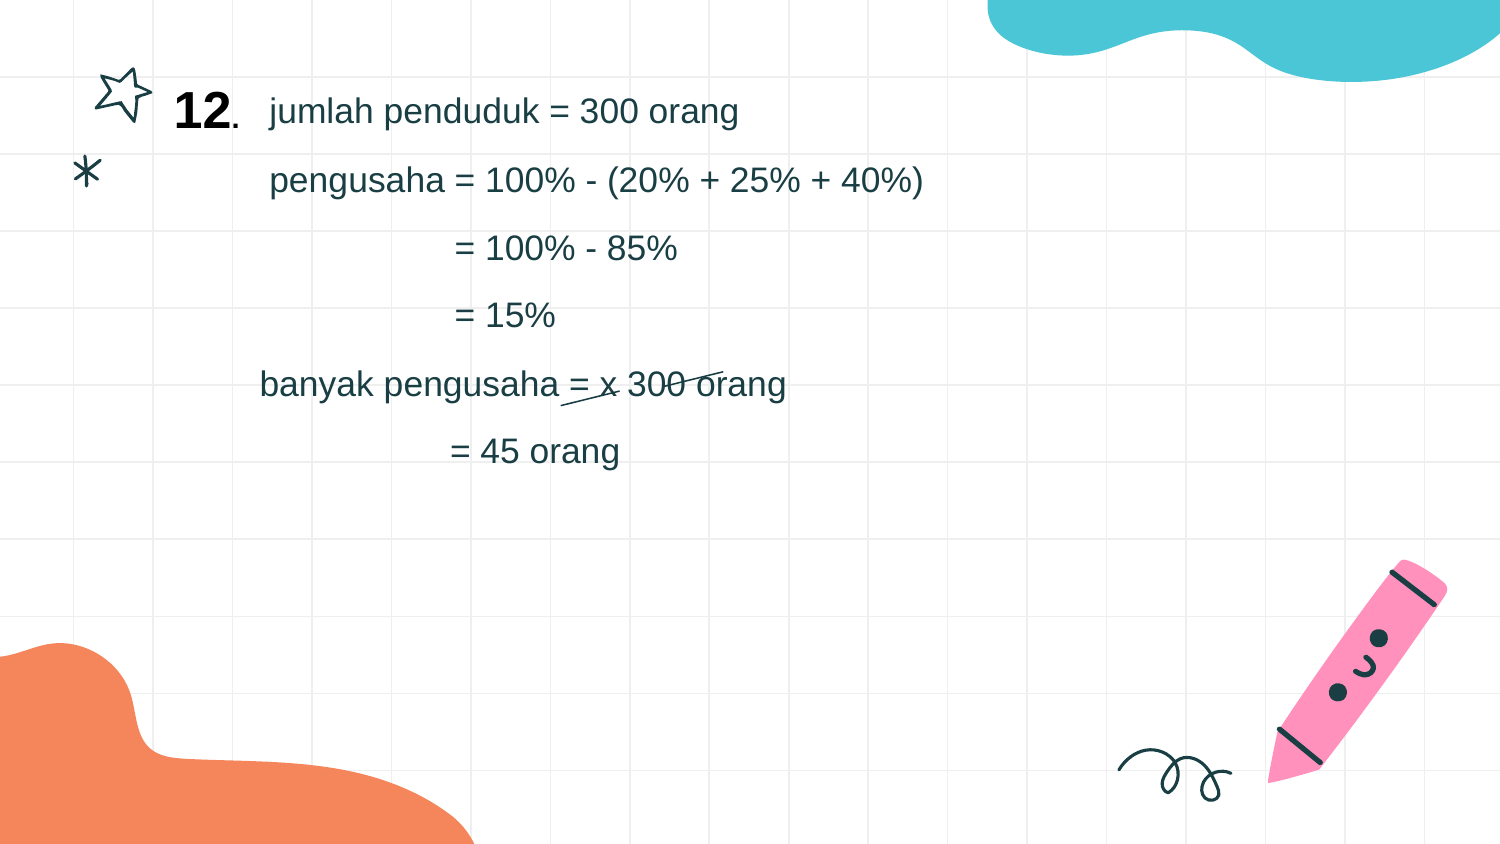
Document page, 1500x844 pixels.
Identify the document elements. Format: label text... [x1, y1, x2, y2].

text_box 12. [158, 68, 264, 147]
text_box jumlah penduduk = 300 orang [205, 69, 1470, 138]
text_box = 45 orang [181, 409, 1446, 489]
text_box pengusaha = 100% - (20% + 25% + 40%) [205, 138, 1470, 206]
text_box = 15% [205, 273, 1470, 354]
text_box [663, 371, 724, 387]
text_box = 100% - 85% [205, 206, 1470, 273]
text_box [560, 390, 620, 406]
